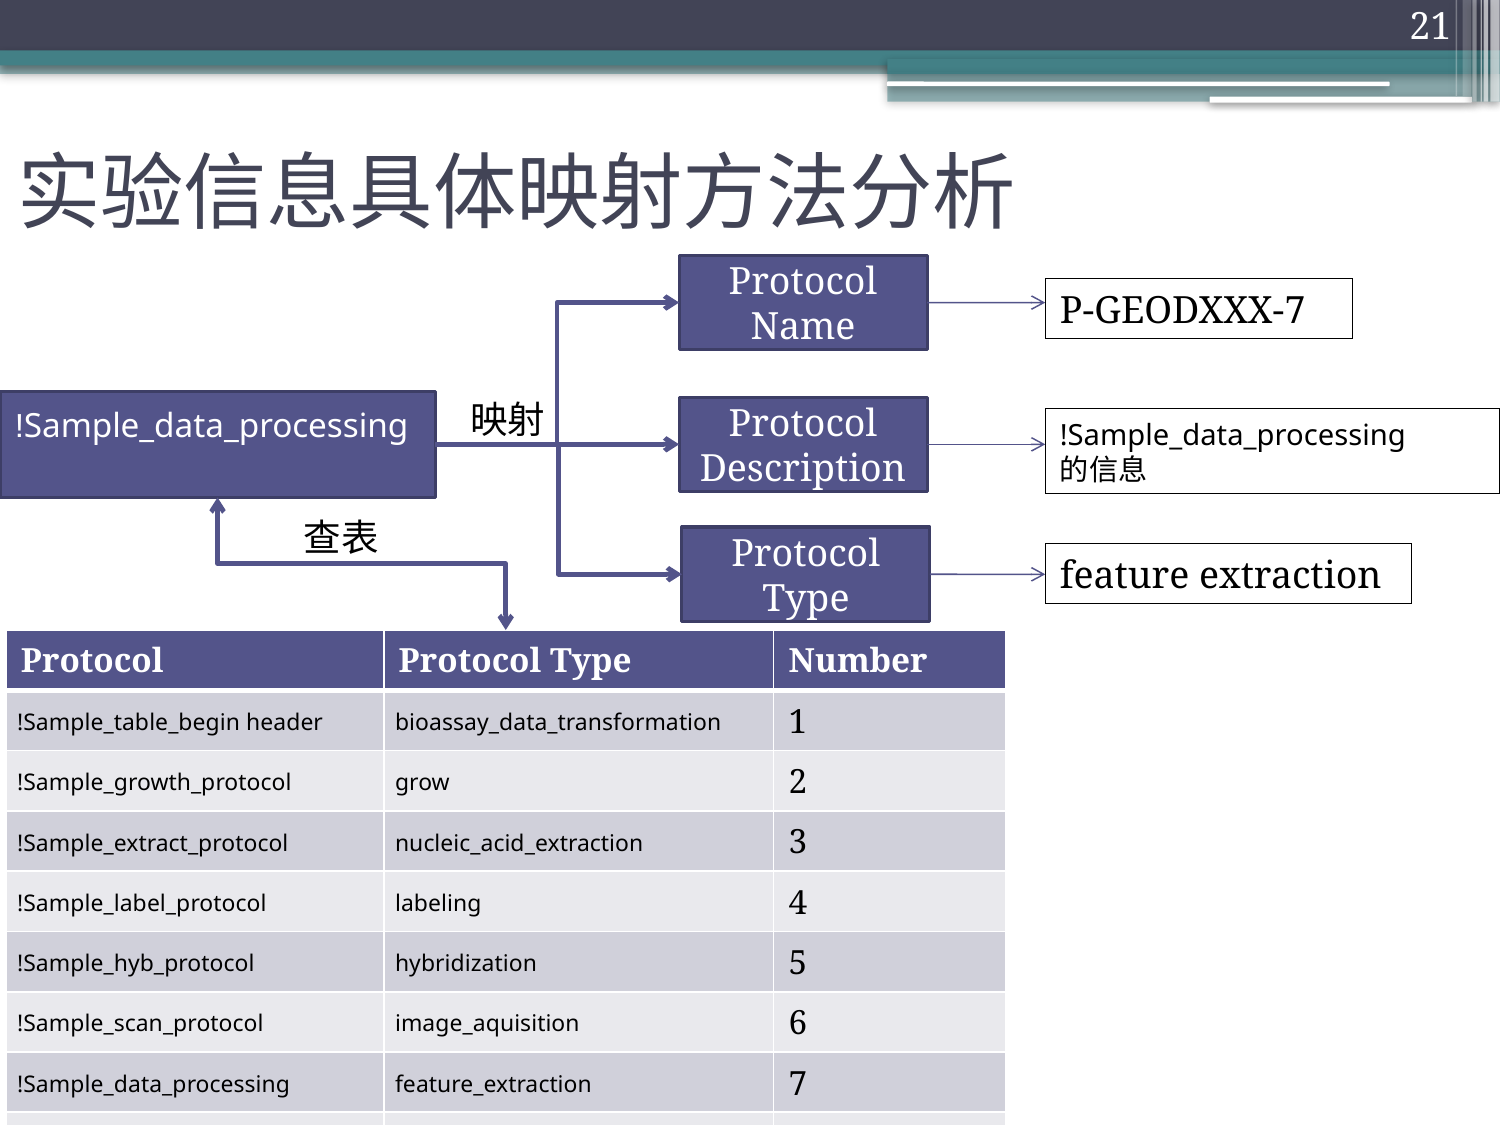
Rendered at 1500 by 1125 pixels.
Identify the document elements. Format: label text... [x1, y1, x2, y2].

table_cell 2 [774, 751, 1005, 810]
table_cell !Sample_growth_protocol [7, 751, 383, 810]
text_box Protocol Type [680, 525, 931, 623]
text_box !Sample_data_processing 的信息 [1045, 408, 1500, 494]
table_cell grow [385, 751, 773, 810]
table_cell 1 [774, 693, 1005, 750]
table_cell hybridization [385, 932, 773, 991]
table_header Number [774, 631, 1005, 688]
table_cell 4 [774, 872, 1005, 931]
table_cell !Sample_extract_protocol [7, 812, 383, 870]
table_cell image_aquisition [385, 993, 773, 1051]
table_cell !Sample_hyb_protocol [7, 932, 383, 991]
text_box P-GEODXXX-7 [1045, 278, 1353, 339]
text_box feature extraction [1045, 543, 1412, 604]
table_cell 5 [774, 932, 1005, 991]
table_cell 8 [774, 1113, 1005, 1125]
table_cell !Sample_label_protocol [7, 872, 383, 931]
table_cell 3 [774, 812, 1005, 870]
table_cell !Sample_treatment_protocol [7, 1113, 383, 1125]
table_cell !Sample_scan_protocol [7, 993, 383, 1051]
table_cell feature_extraction [385, 1053, 773, 1111]
table_cell !Sample_table_begin header [7, 693, 383, 750]
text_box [295, 419, 429, 709]
text_box Protocol Name [678, 254, 929, 351]
table_cell labeling [385, 872, 773, 931]
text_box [434, 302, 680, 442]
table_header Protocol [7, 631, 288, 688]
table_cell specified_biomaterial_action [385, 1113, 773, 1125]
table_cell bioassay_data_transformation [385, 693, 773, 750]
table_cell !Sample_data_processing [7, 1053, 383, 1111]
text_box !Sample_data_processing [0, 390, 428, 499]
table_cell 6 [774, 993, 1005, 1051]
table_cell 7 [774, 1053, 1005, 1111]
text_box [434, 444, 683, 575]
text_box Protocol Description [687, 396, 929, 493]
title 实验信息具体映射方法分析 [2, 101, 1353, 277]
table_cell nucleic_acid_extraction [385, 812, 773, 870]
table_header Protocol Type [434, 631, 773, 688]
slide_number 21 [1341, 0, 1466, 61]
